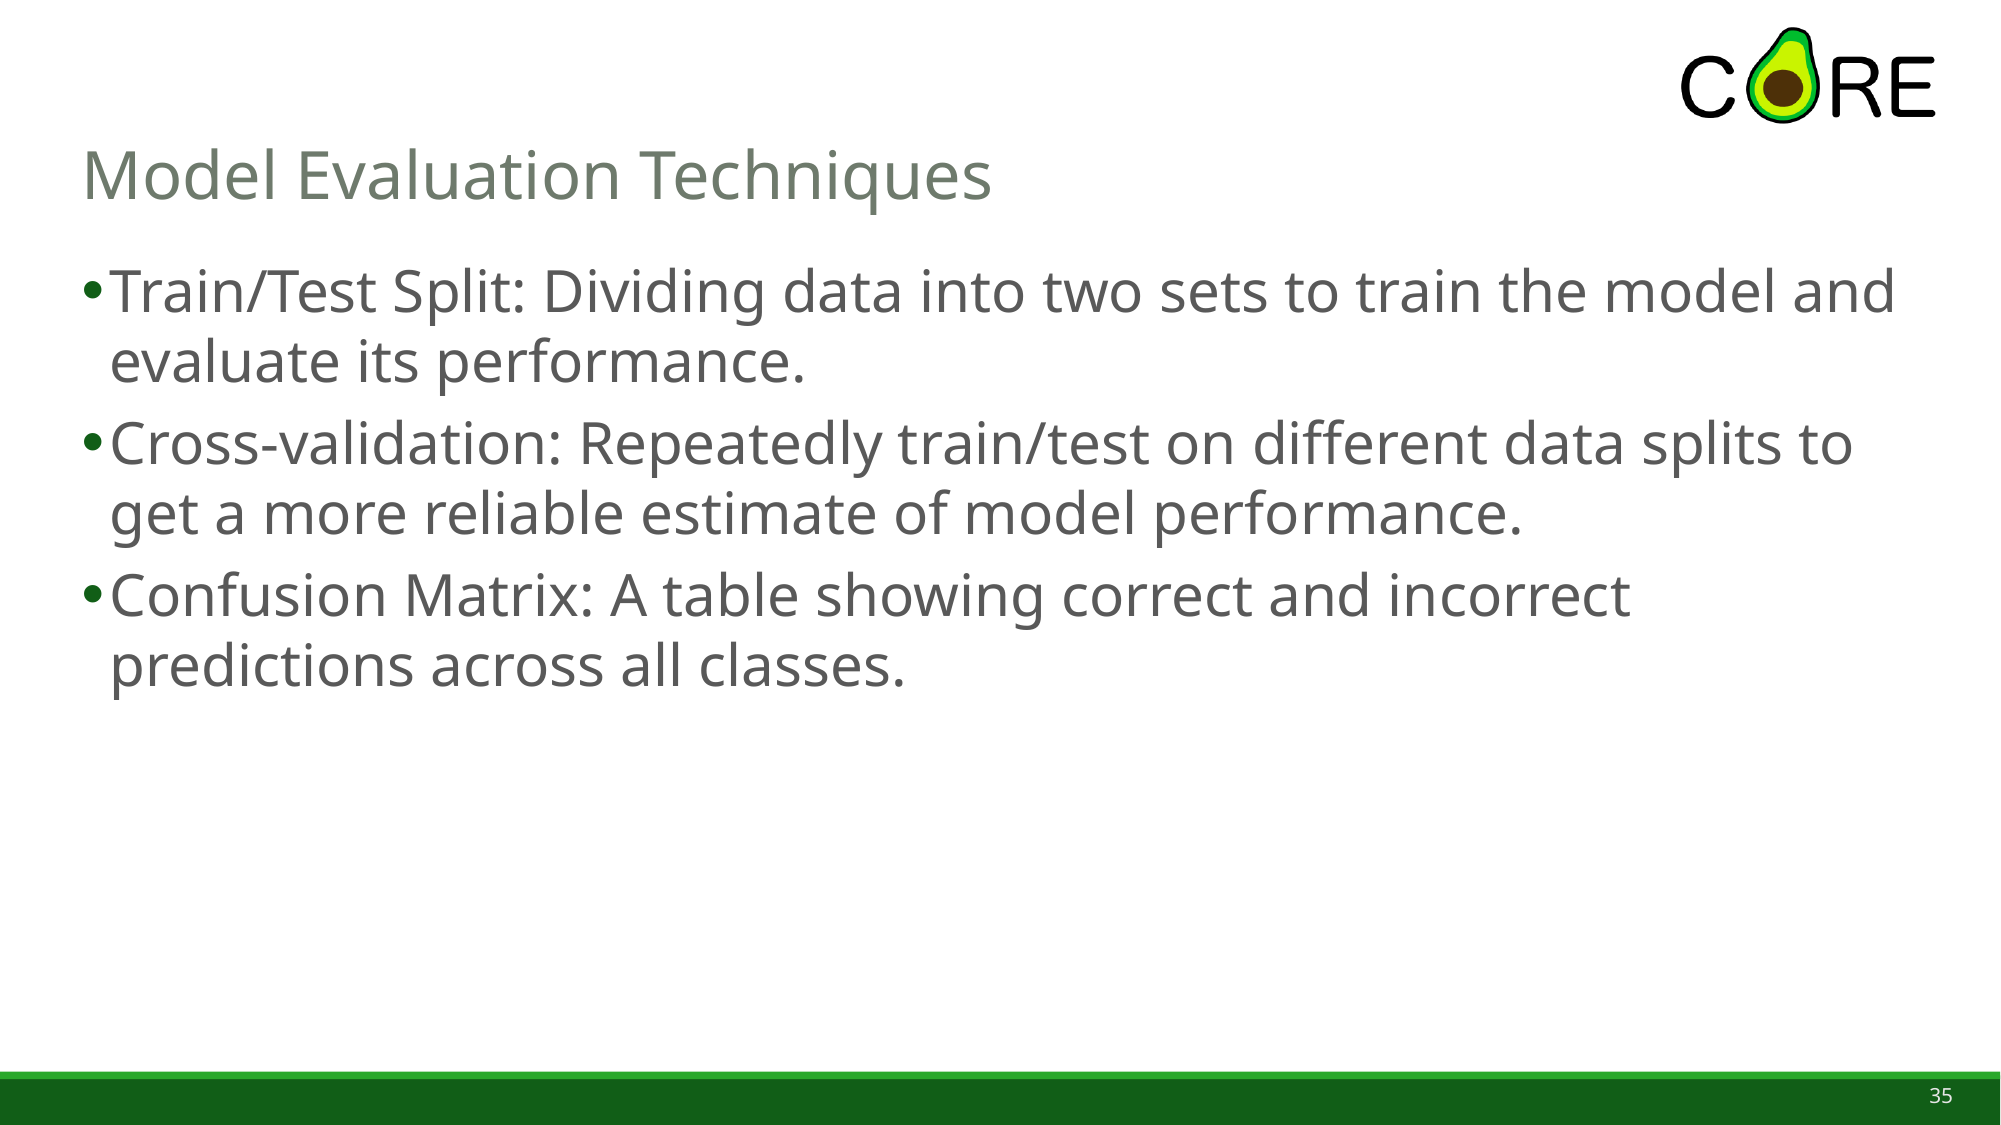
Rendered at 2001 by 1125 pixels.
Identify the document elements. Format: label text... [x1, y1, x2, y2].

list Train/Test Split: Dividing data into two sets to train the model and evaluate its performance. Cross-validation: Repeatedly train/test on different data splits to get a more reliable estimate of model performance. Confusion Matrix: A table showing correct and incorrect predictions across all classes. [66, 246, 1934, 990]
title Model Evaluation Techniques [66, 125, 1934, 240]
